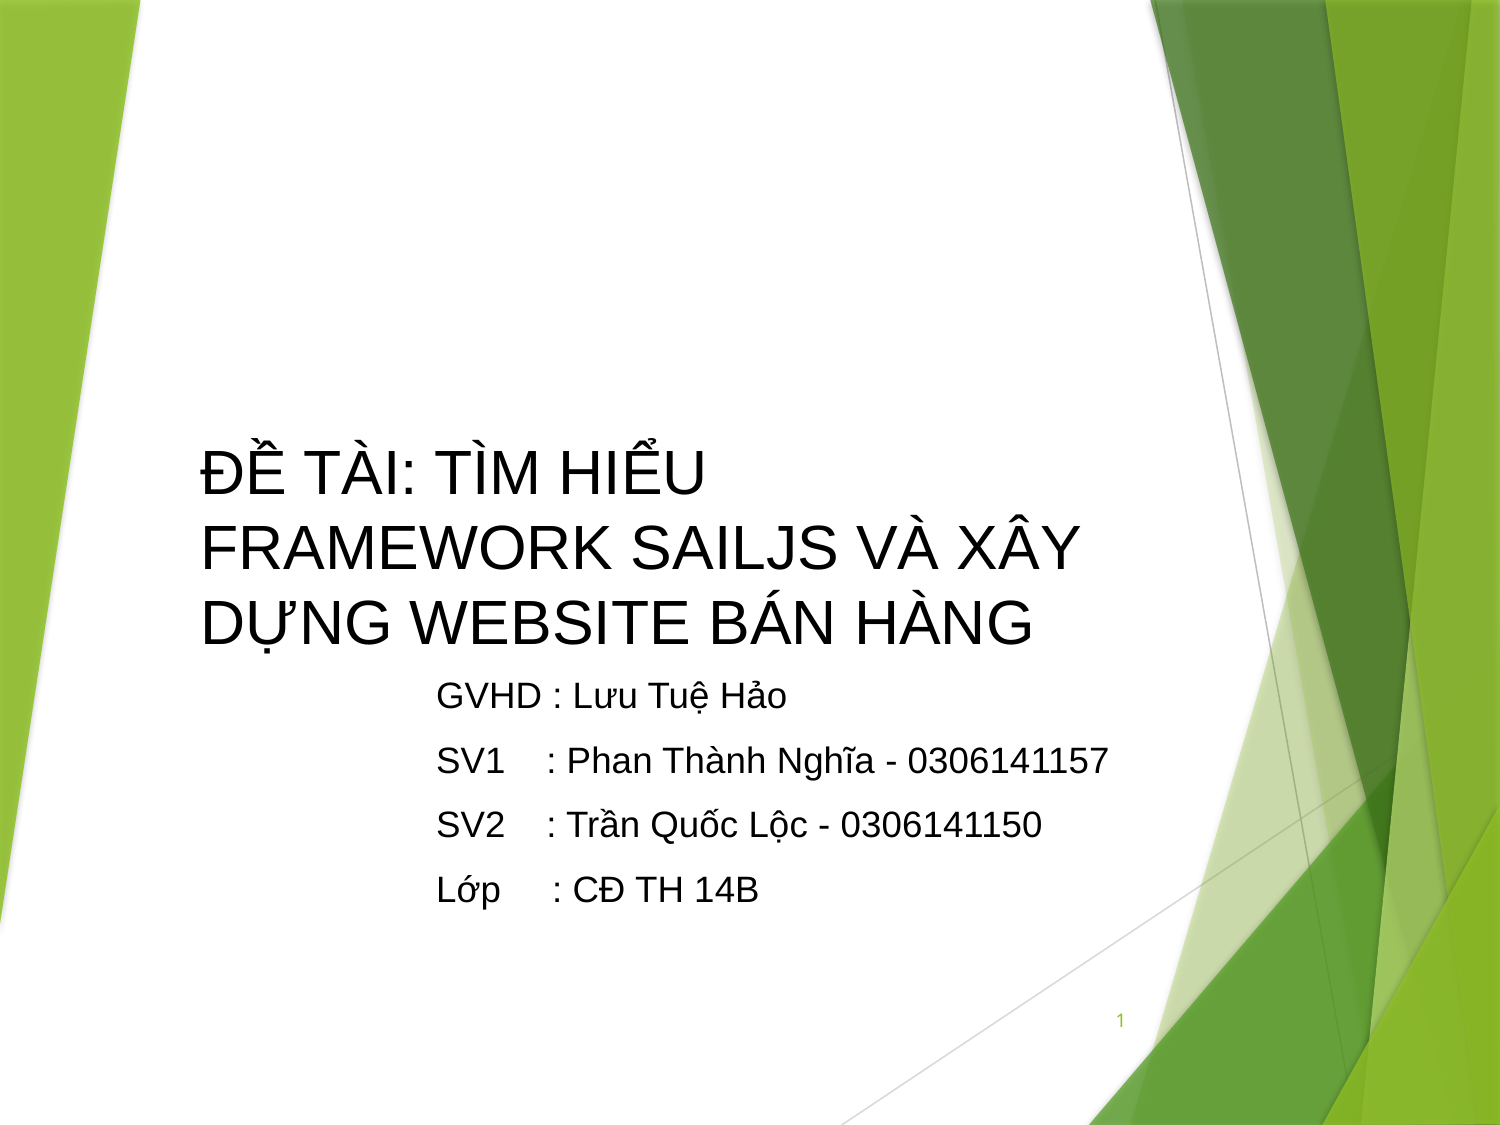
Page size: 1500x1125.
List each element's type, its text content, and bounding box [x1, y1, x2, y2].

subtitle GVHD : Lưu Tuệ Hảo SV1 : Phan Thành Nghĩa - 0306141157 SV2 : Trần Quốc Lộc - 0306141150 Lớp : CĐ TH 14B [185, 664, 1142, 930]
title ĐỀ TÀI: TÌM HIỂU FRAMEWORK SAILJS VÀ XÂY DỰNG WEBSITE BÁN HÀNG [185, 383, 1142, 664]
slide_number 1 [1057, 991, 1142, 1051]
